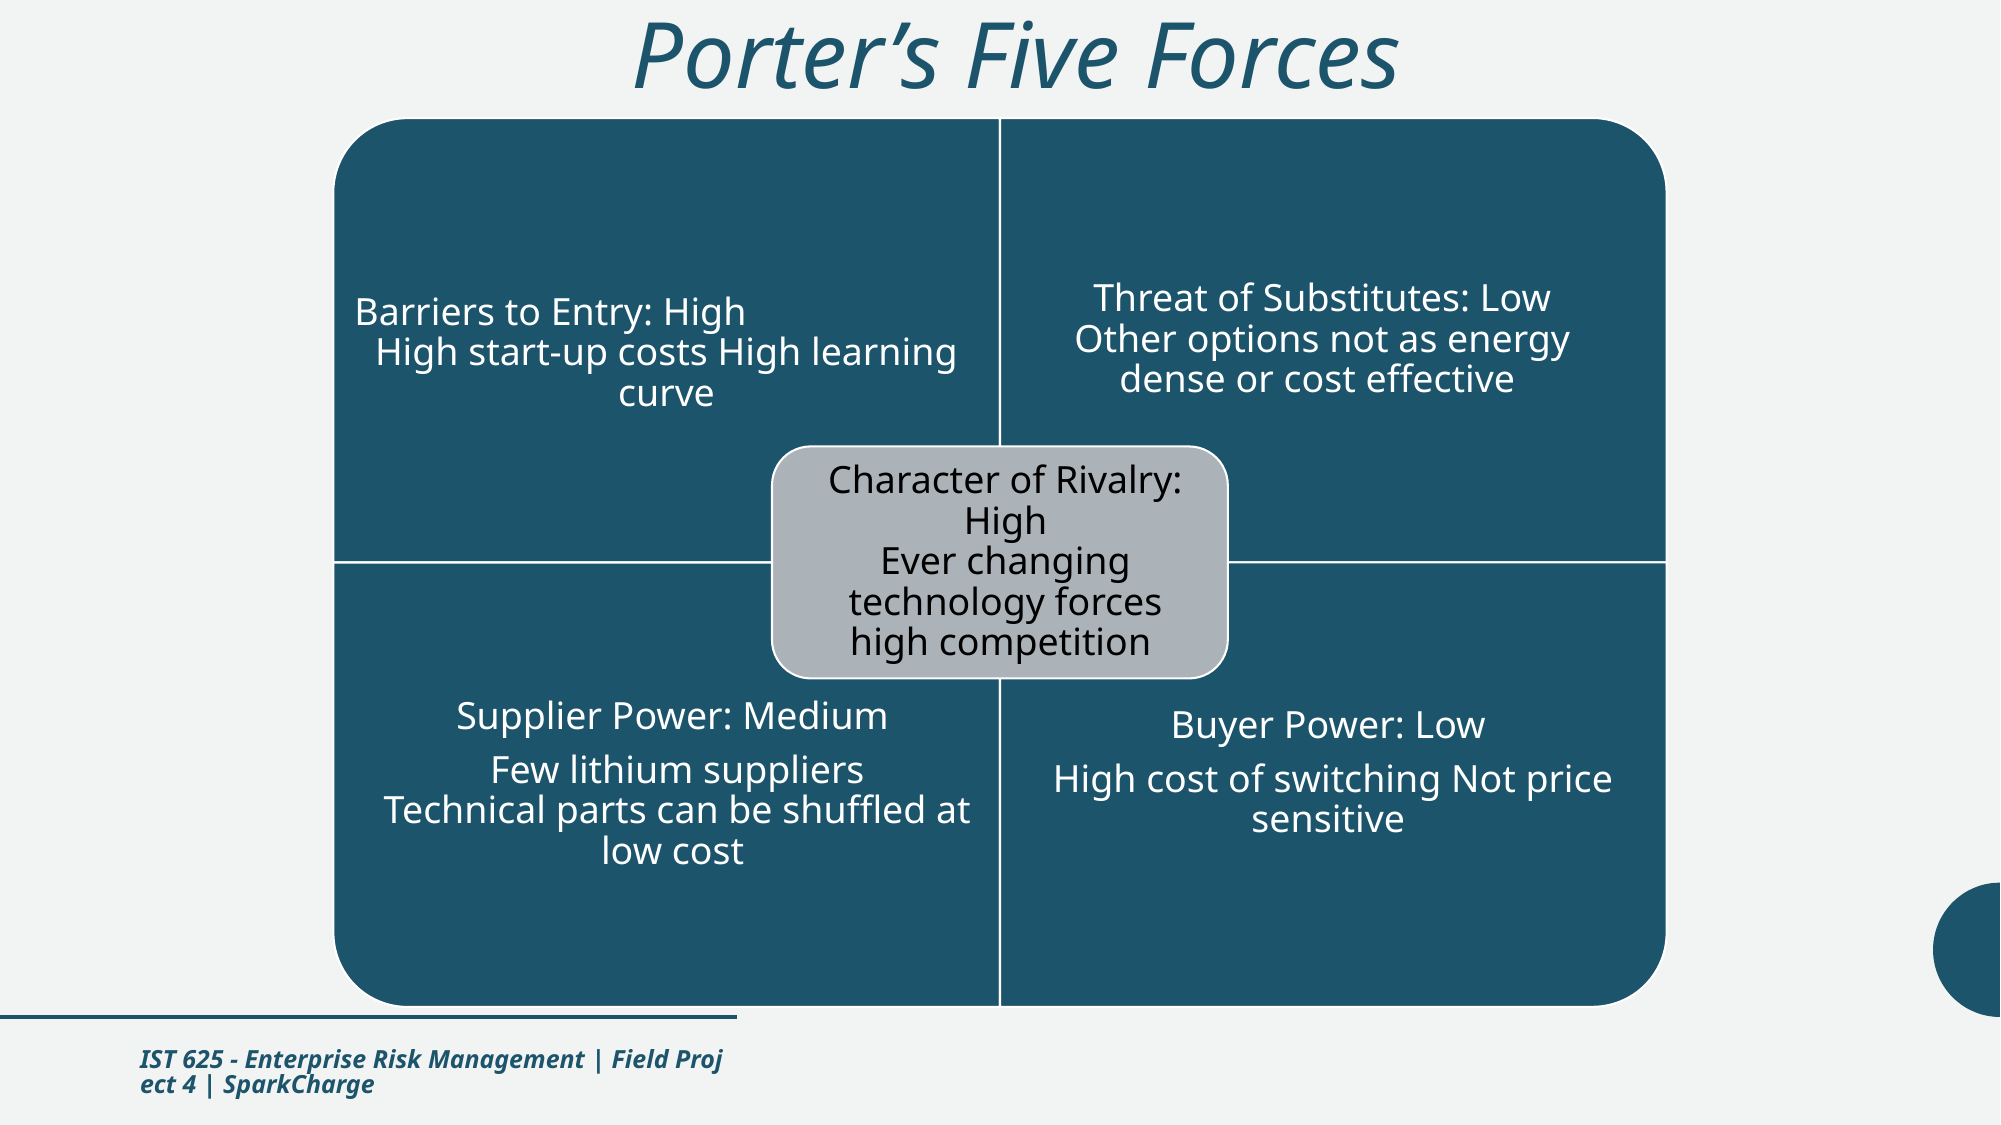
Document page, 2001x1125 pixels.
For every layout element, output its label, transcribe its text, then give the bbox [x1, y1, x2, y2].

footer IST 625 - Enterprise Risk Management | Field Project 4 | SparkCharge [125, 1035, 751, 1096]
title Porter’s Five Forces [363, 1, 1670, 148]
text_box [333, 117, 1667, 1007]
